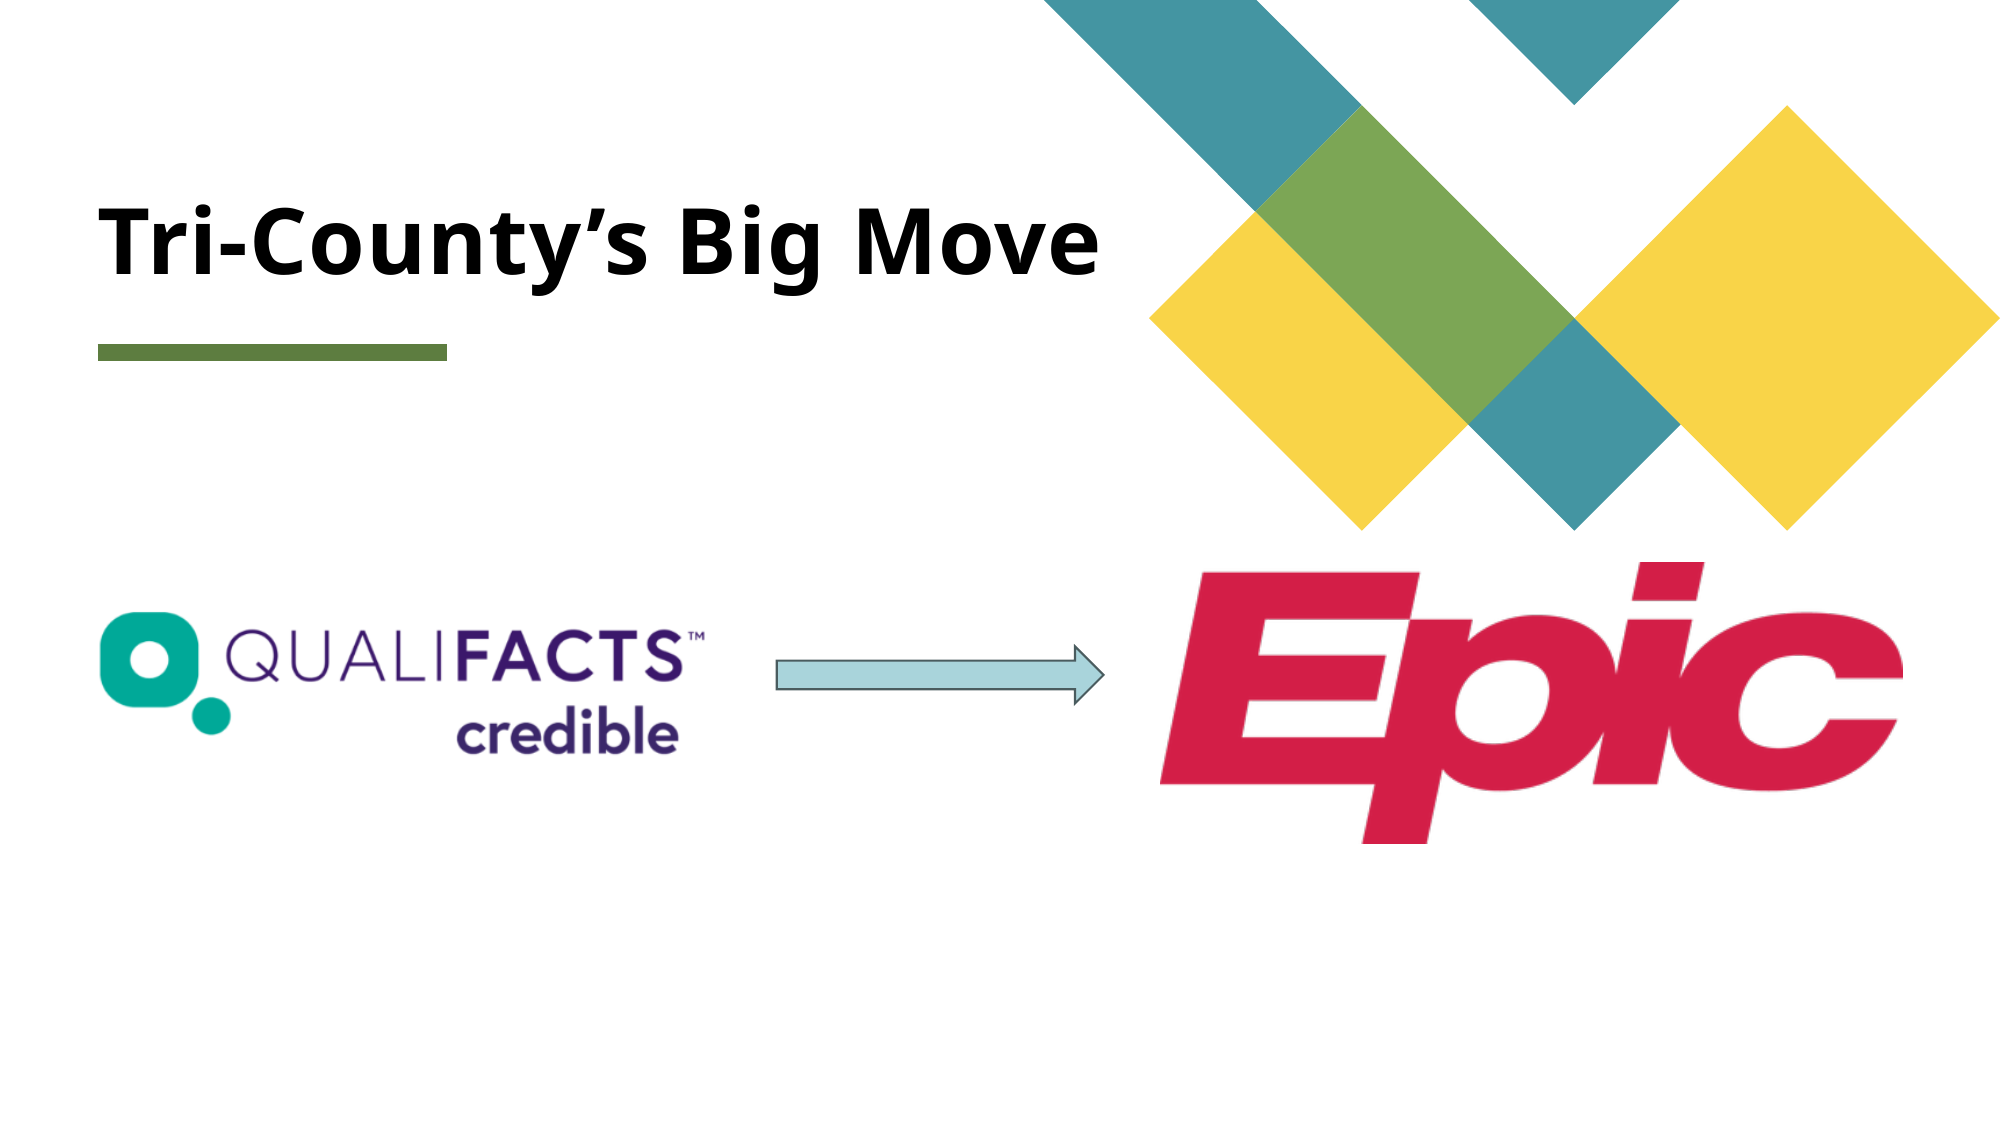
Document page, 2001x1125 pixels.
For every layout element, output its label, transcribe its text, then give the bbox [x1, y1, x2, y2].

picture [66, 583, 743, 811]
title Tri-County’s Big Move [97, 31, 1211, 293]
picture [1160, 562, 1903, 844]
text_box [775, 643, 1106, 707]
